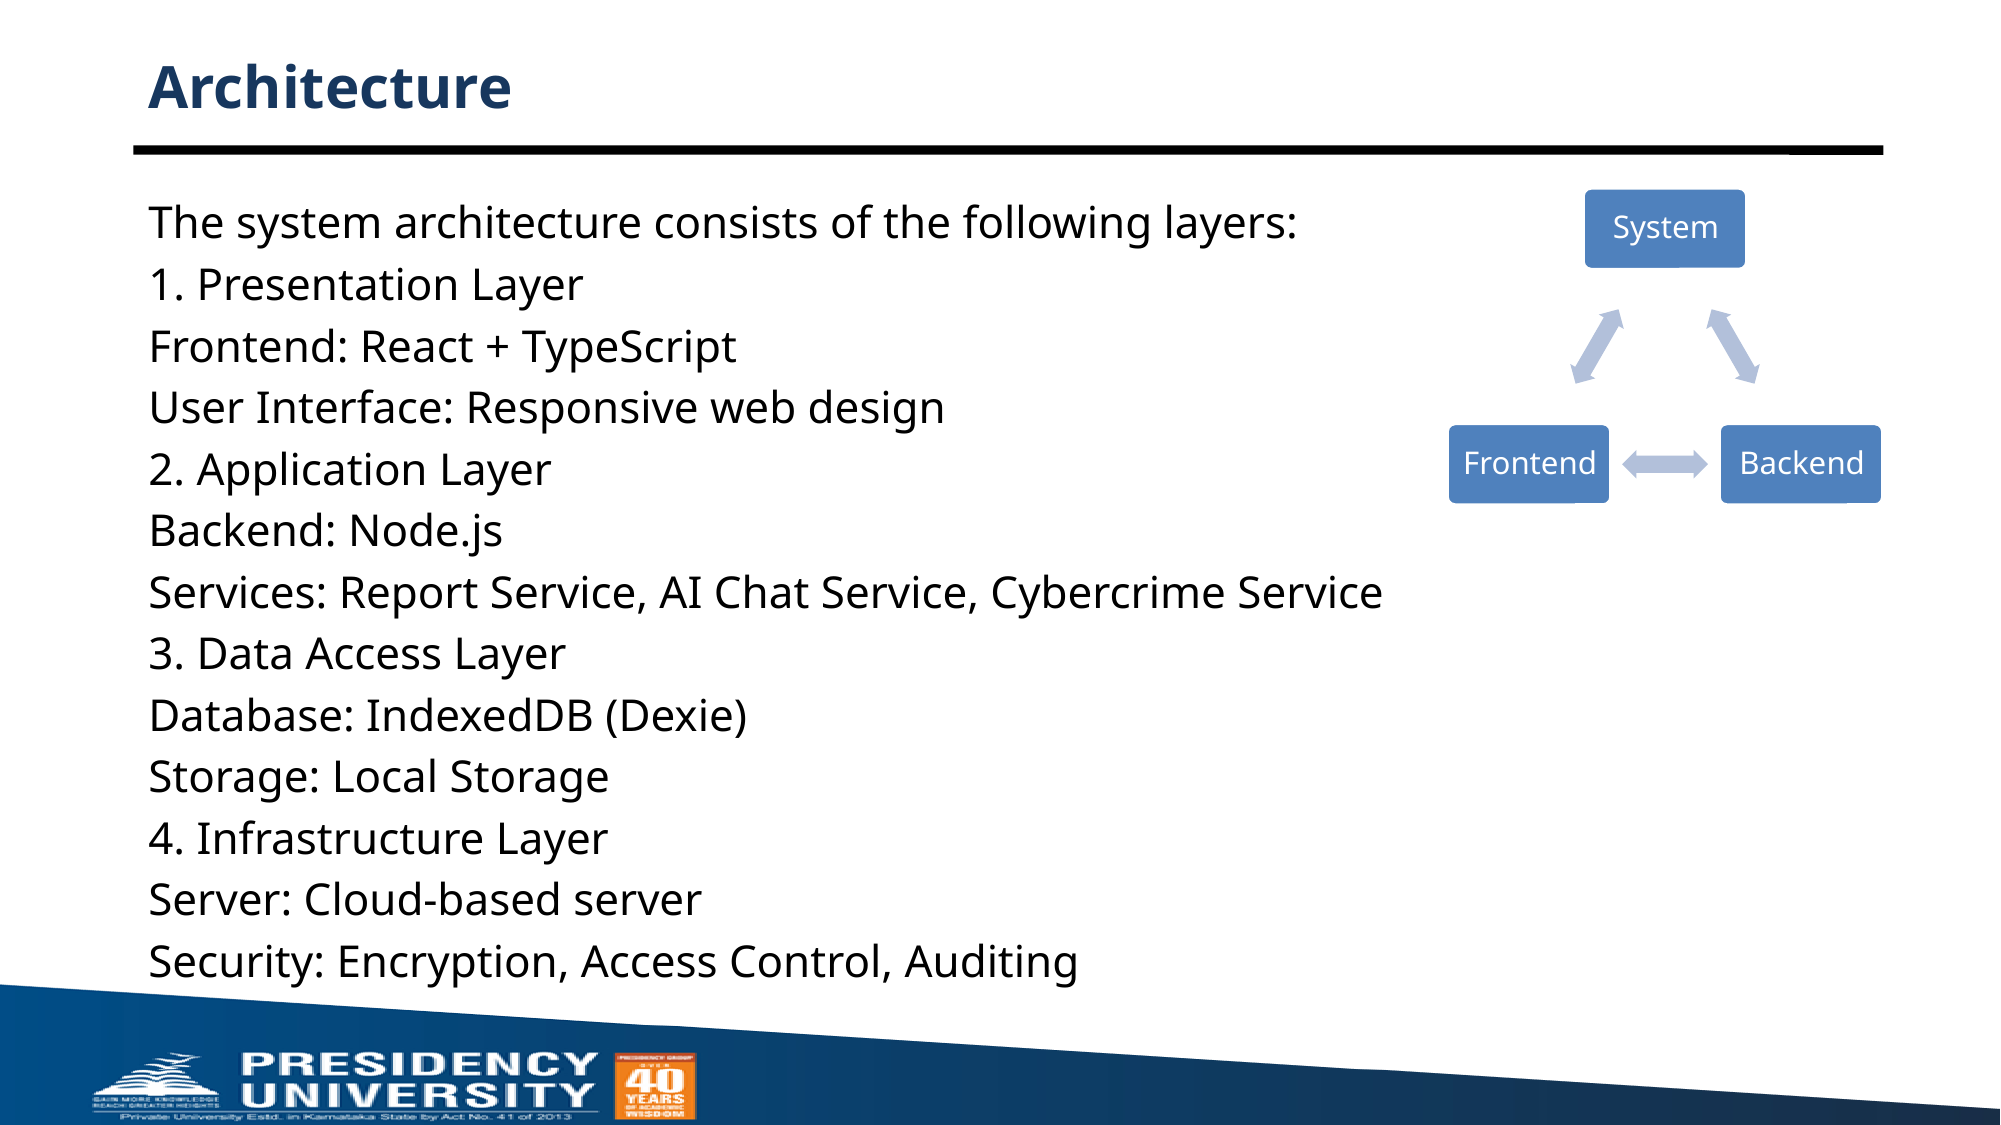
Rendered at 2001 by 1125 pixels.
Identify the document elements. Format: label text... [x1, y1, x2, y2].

list The system architecture consists of the following layers: 1. Presentation Layer Frontend: React + TypeScript User Interface: Responsive web design 2. Application Layer Backend: Node.js Services: Report Service, AI Chat Service, Cybercrime Service 3. Data Access Layer Database: IndexedDB (Dexie) Storage: Local Storage 4. Infrastructure Layer Server: Cloud-based server Security: Encryption, Access Control, Auditing [133, 187, 1884, 1000]
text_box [1370, 187, 1960, 506]
picture [0, 982, 2000, 1125]
title Architecture [133, 45, 1884, 125]
